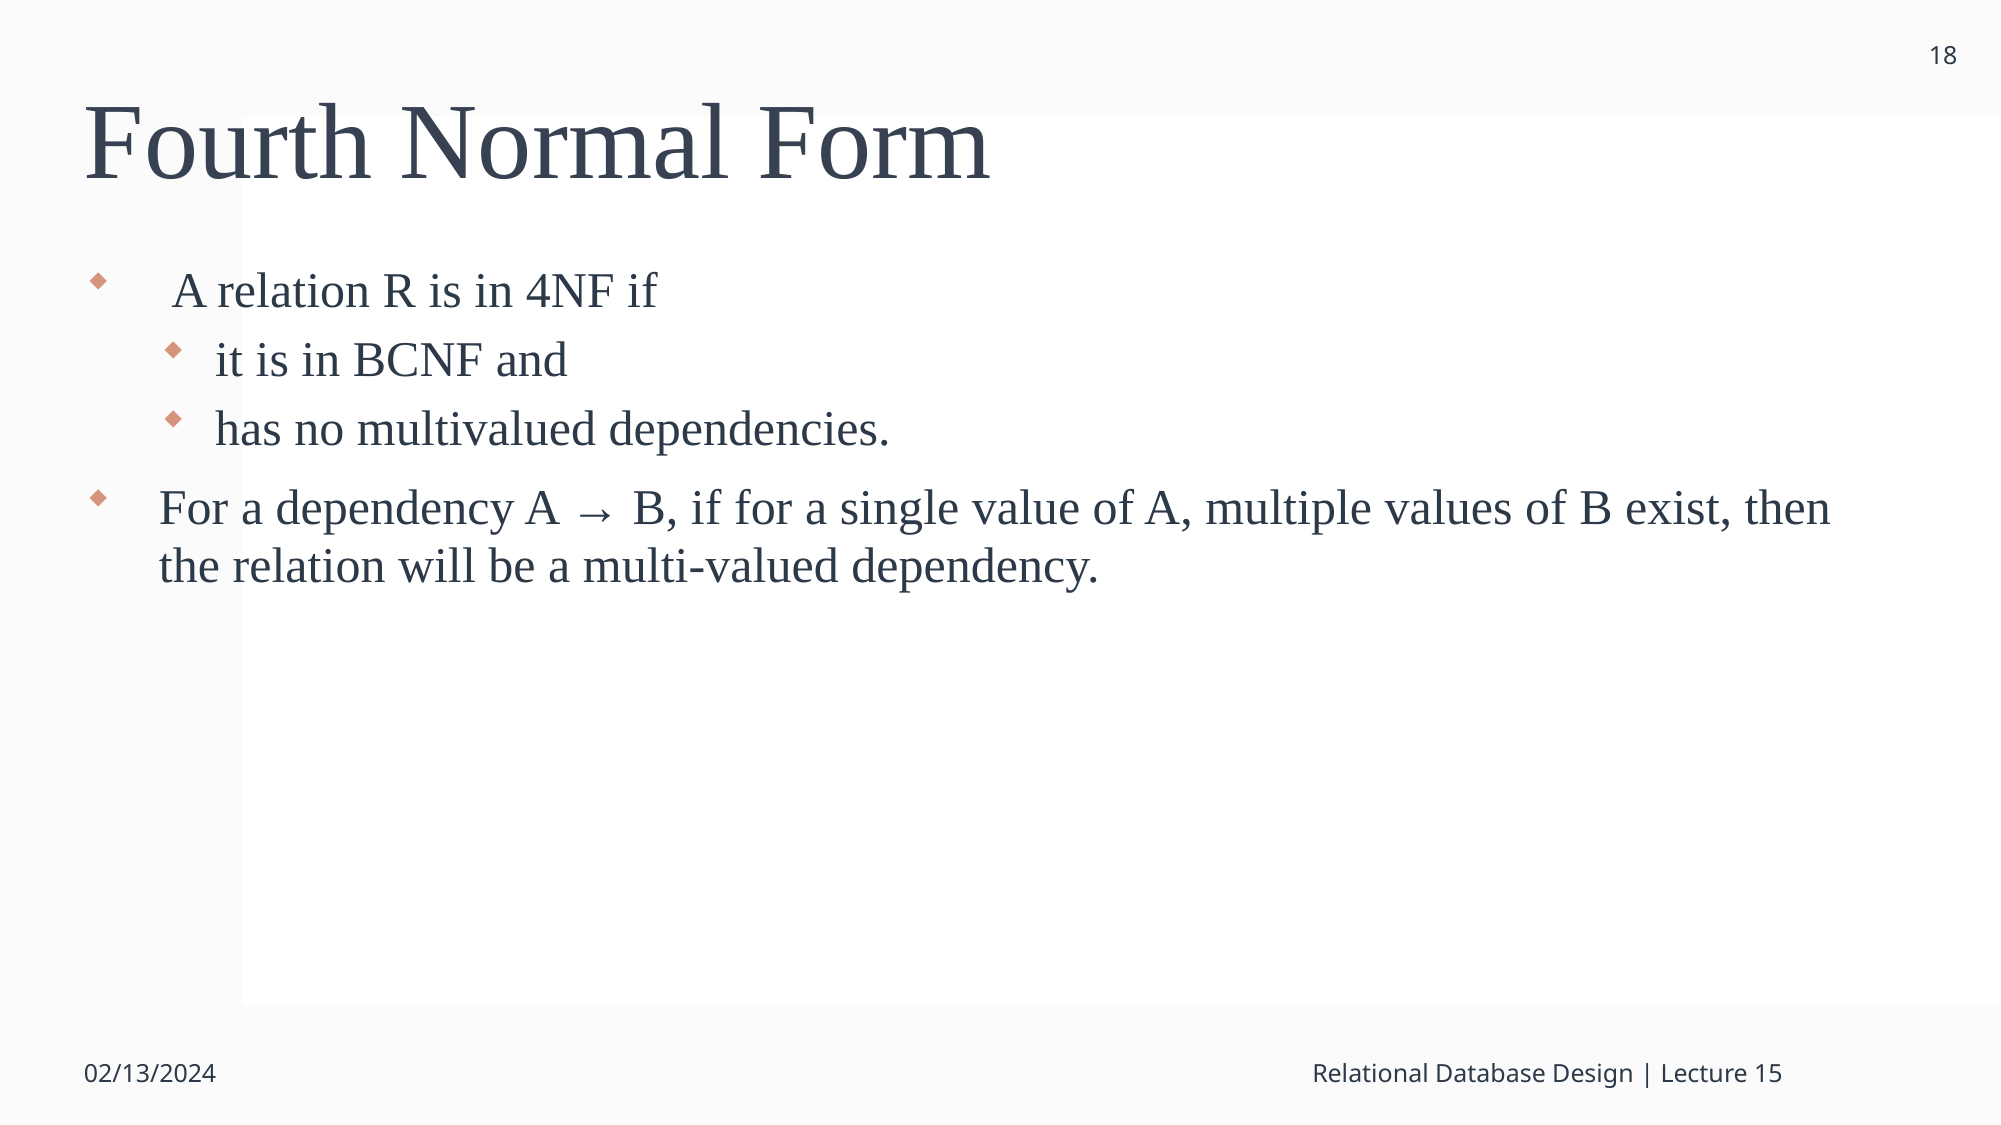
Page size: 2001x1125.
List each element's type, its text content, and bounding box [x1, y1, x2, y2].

slide_number 18 [1886, 0, 2000, 113]
footer Relational Database Design | Lecture 15 [618, 1020, 1799, 1125]
title Fourth Normal Form [68, 34, 1887, 251]
list A relation R is in 4NF if it is in BCNF and has no multivalued dependencies. For a dependency A → B, if for a single value of A, multiple values of B exist, then the relation will be a multi-valued dependency. [68, 251, 1887, 1041]
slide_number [68, 1020, 519, 1125]
